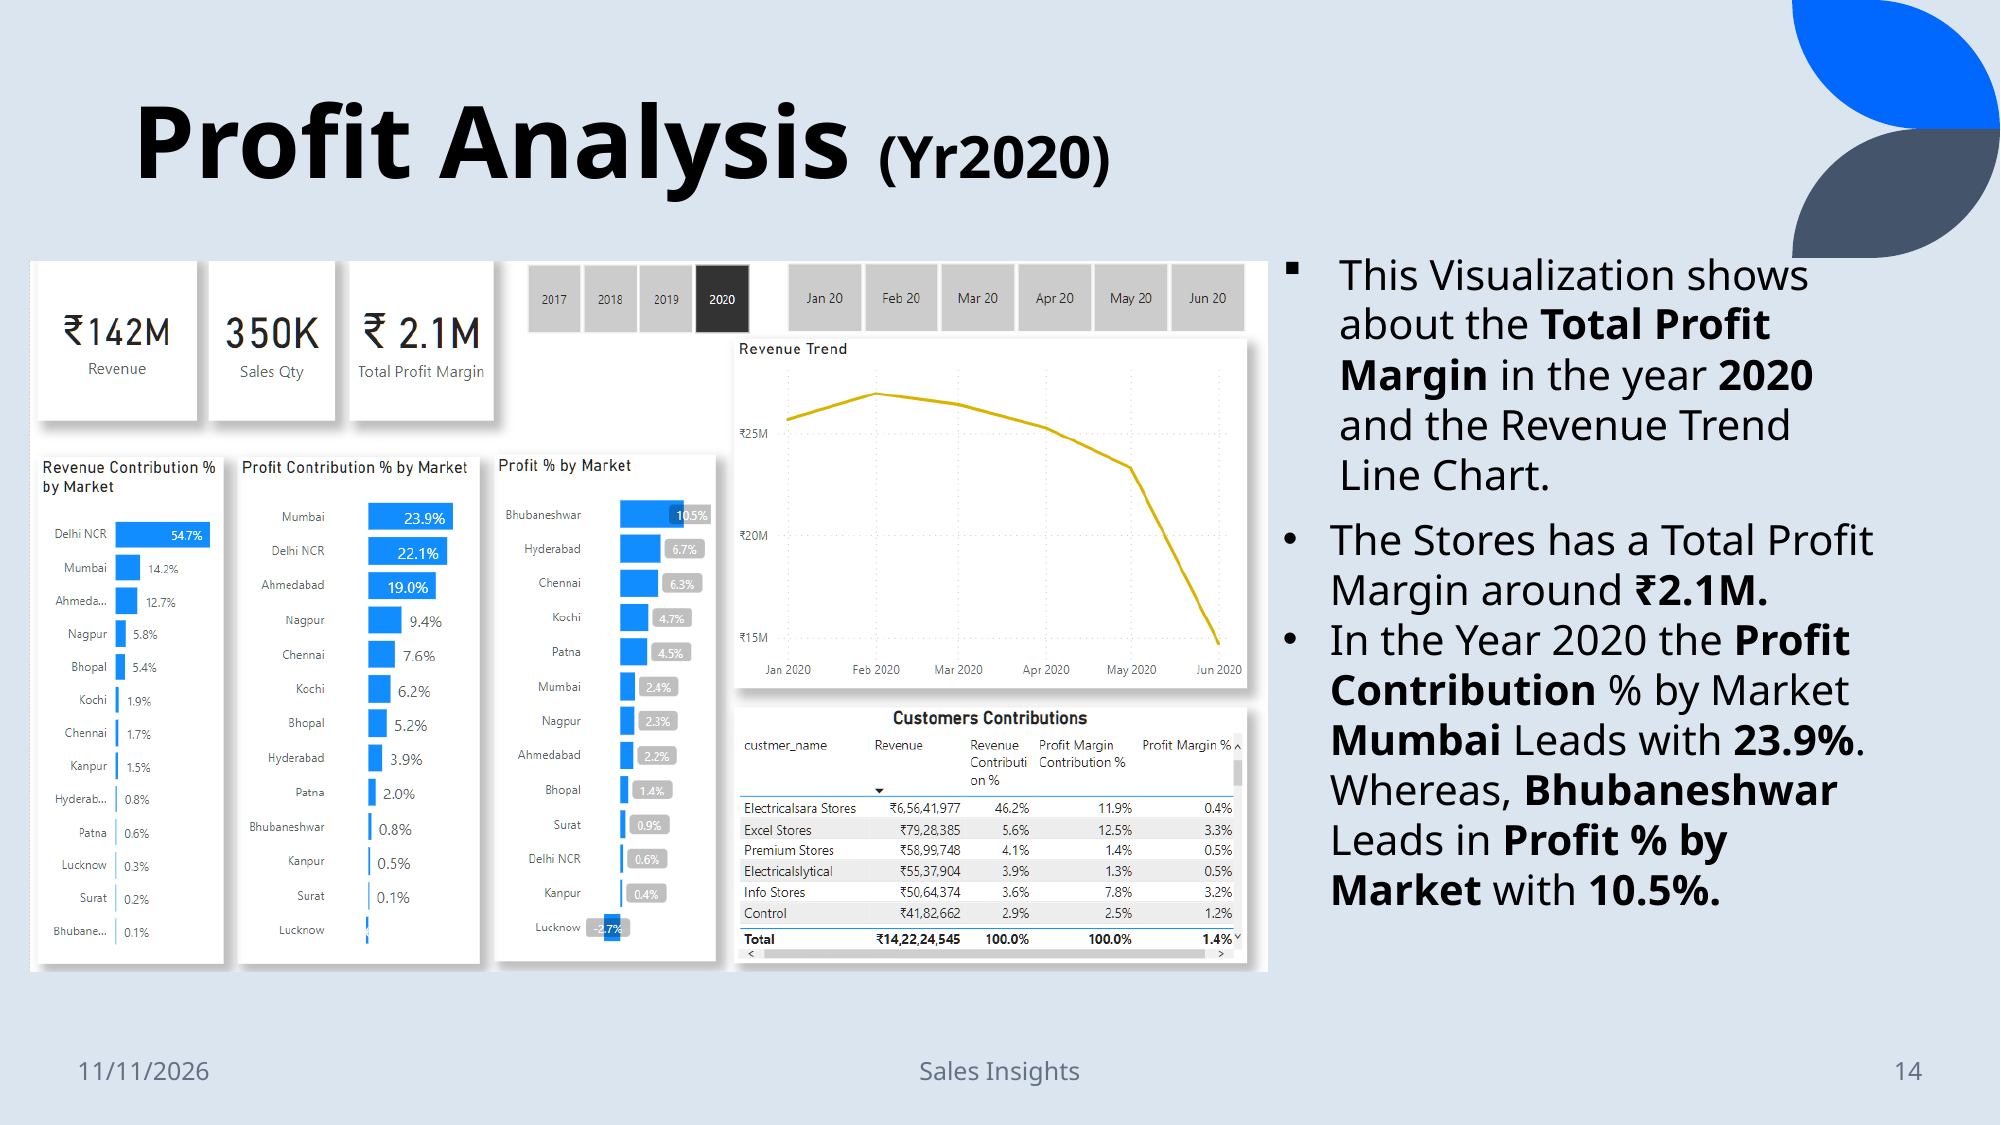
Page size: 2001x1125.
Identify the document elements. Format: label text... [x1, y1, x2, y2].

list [29, 261, 1269, 973]
footer Sales Insights [662, 1042, 1338, 1103]
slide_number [62, 1042, 342, 1103]
text_box The Stores has a Total Profit Margin around ₹2.1M. In the Year 2020 the Profit Contribution % by Market Mumbai Leads with 23.9%. Whereas, Bhubaneshwar Leads in Profit % by Market with 10.5%. [1269, 506, 1897, 921]
title Profit Analysis (Yr2020) [117, 68, 1722, 208]
text_box This Visualization shows about the Total Profit Margin in the year 2020 and the Revenue Trend Line Chart. [1268, 241, 1878, 506]
slide_number 14 [1665, 1042, 1938, 1103]
